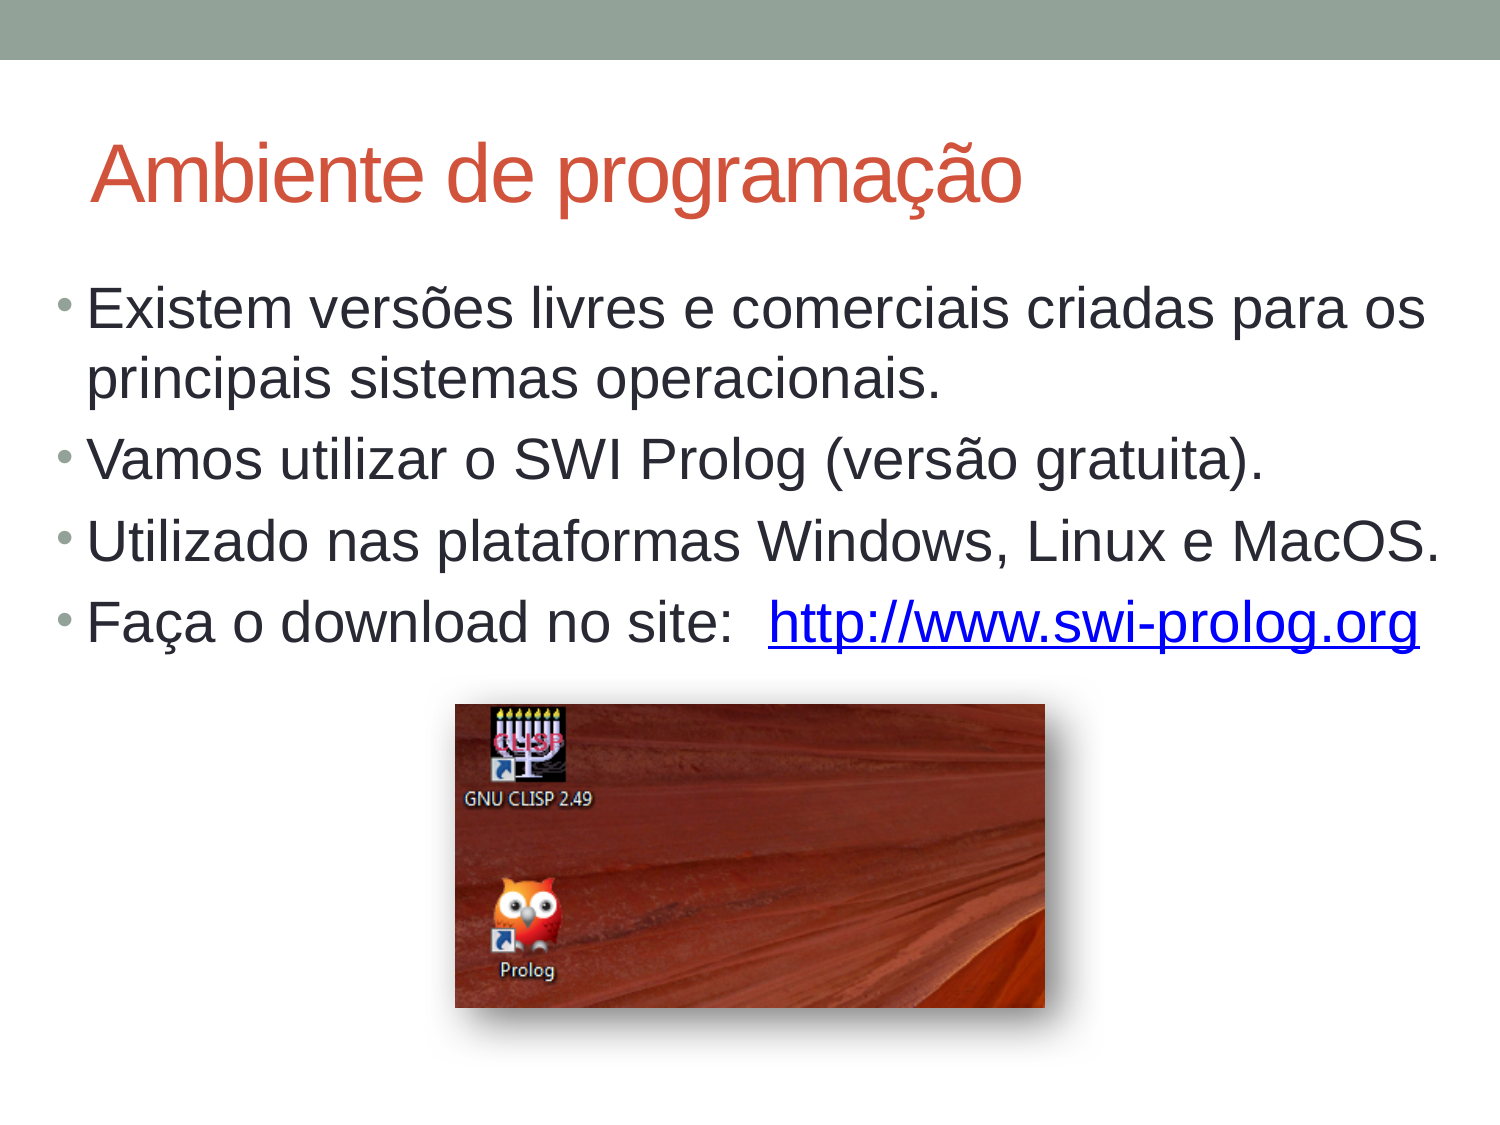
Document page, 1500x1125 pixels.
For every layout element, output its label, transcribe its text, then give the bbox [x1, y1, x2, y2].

list Existem versões livres e comerciais criadas para os principais sistemas operacionais. Vamos utilizar o SWI Prolog (versão gratuita). Utilizado nas plataformas Windows, Linux e MacOS. Faça o download no site: http://www.swi-prolog.org [41, 262, 1471, 1063]
picture [455, 703, 1045, 1008]
title Ambiente de programação [75, 87, 1425, 250]
